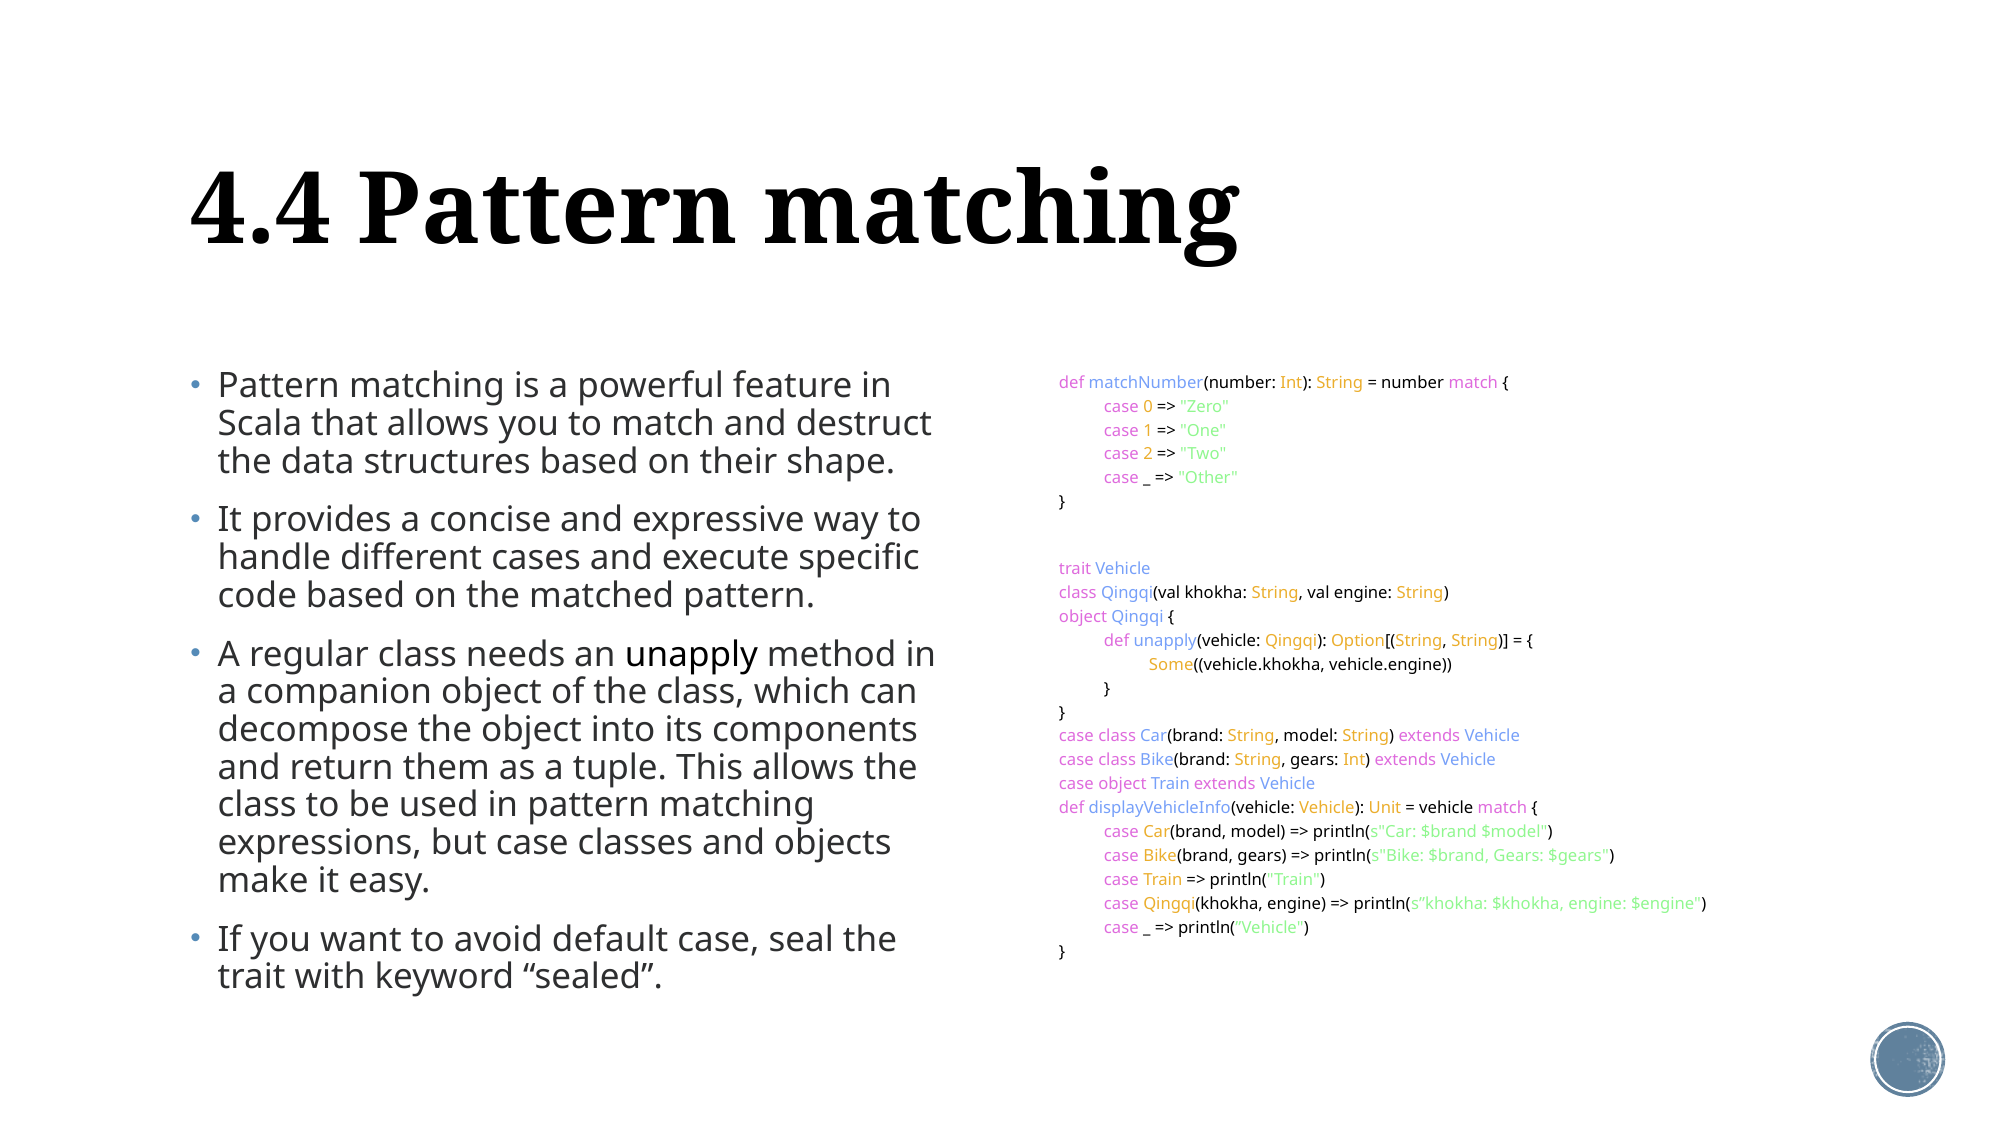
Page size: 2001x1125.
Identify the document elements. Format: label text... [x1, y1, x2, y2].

list Pattern matching is a powerful feature in Scala that allows you to match and destruct the data structures based on their shape. It provides a concise and expressive way to handle different cases and execute specific code based on the matched pattern. A regular class needs an unapply method in a companion object of the class, which can decompose the object into its components and return them as a tuple. This allows the class to be used in pattern matching expressions, but case classes and objects make it easy. If you want to avoid default case, seal the trait with keyword “sealed”. [175, 360, 956, 1013]
title 4.4 Pattern matching [175, 79, 1826, 344]
list def matchNumber(number: Int): String = number match { case 0 => "Zero" case 1 => "One" case 2 => "Two" case _ => "Other" } trait Vehicle class Qingqi(val khokha: String, val engine: String) object Qingqi { def unapply(vehicle: Qingqi): Option[(String, String)] = { Some((vehicle.khokha, vehicle.engine)) } } case class Car(brand: String, model: String) extends Vehicle case class Bike(brand: String, gears: Int) extends Vehicle case object Train extends Vehicle def displayVehicleInfo(vehicle: Vehicle): Unit = vehicle match { case Car(brand, model) => println(s"Car: $brand $model") case Bike(brand, gears) => println(s"Bike: $brand, Gears: $gears") case Train => println("Train") case Qingqi(khokha, engine) => println(s”khokha: $khokha, engine: $engine") case _ => println(”Vehicle") } [1043, 360, 1824, 1013]
